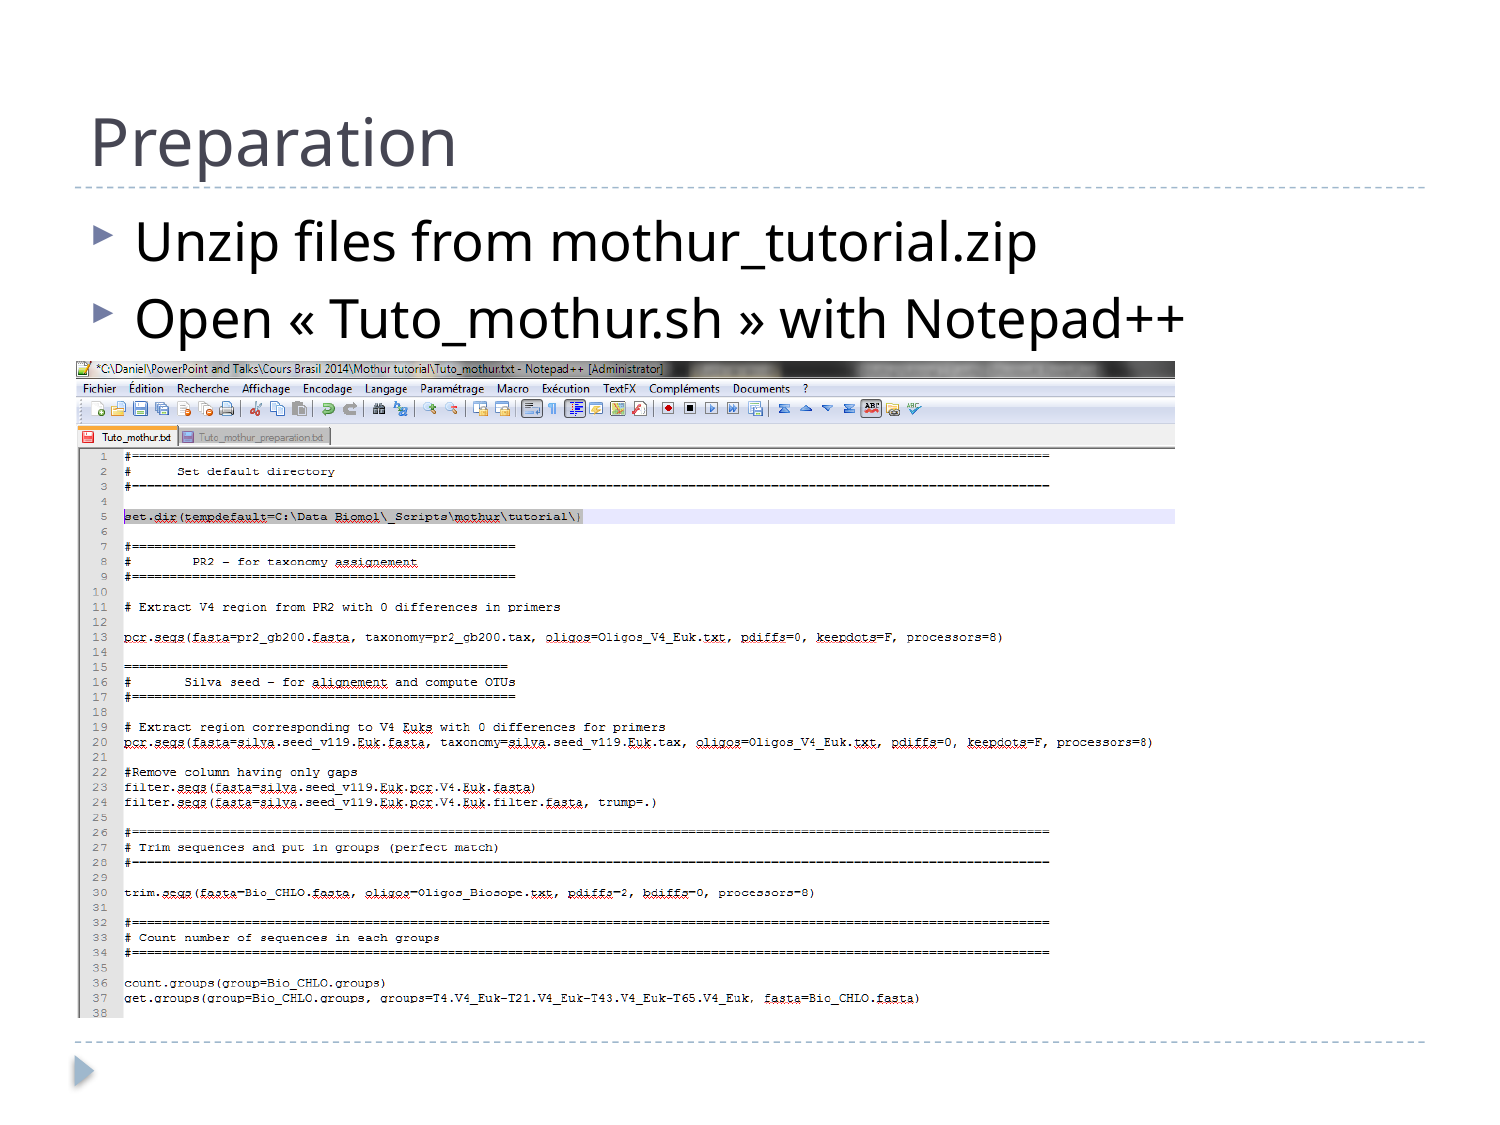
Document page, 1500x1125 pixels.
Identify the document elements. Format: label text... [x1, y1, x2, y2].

list Unzip files from mothur_tutorial.zip Open « Tuto_mothur.sh » with Notepad++ [75, 200, 1425, 1010]
title Preparation [75, 24, 1425, 188]
picture [76, 361, 1175, 1019]
